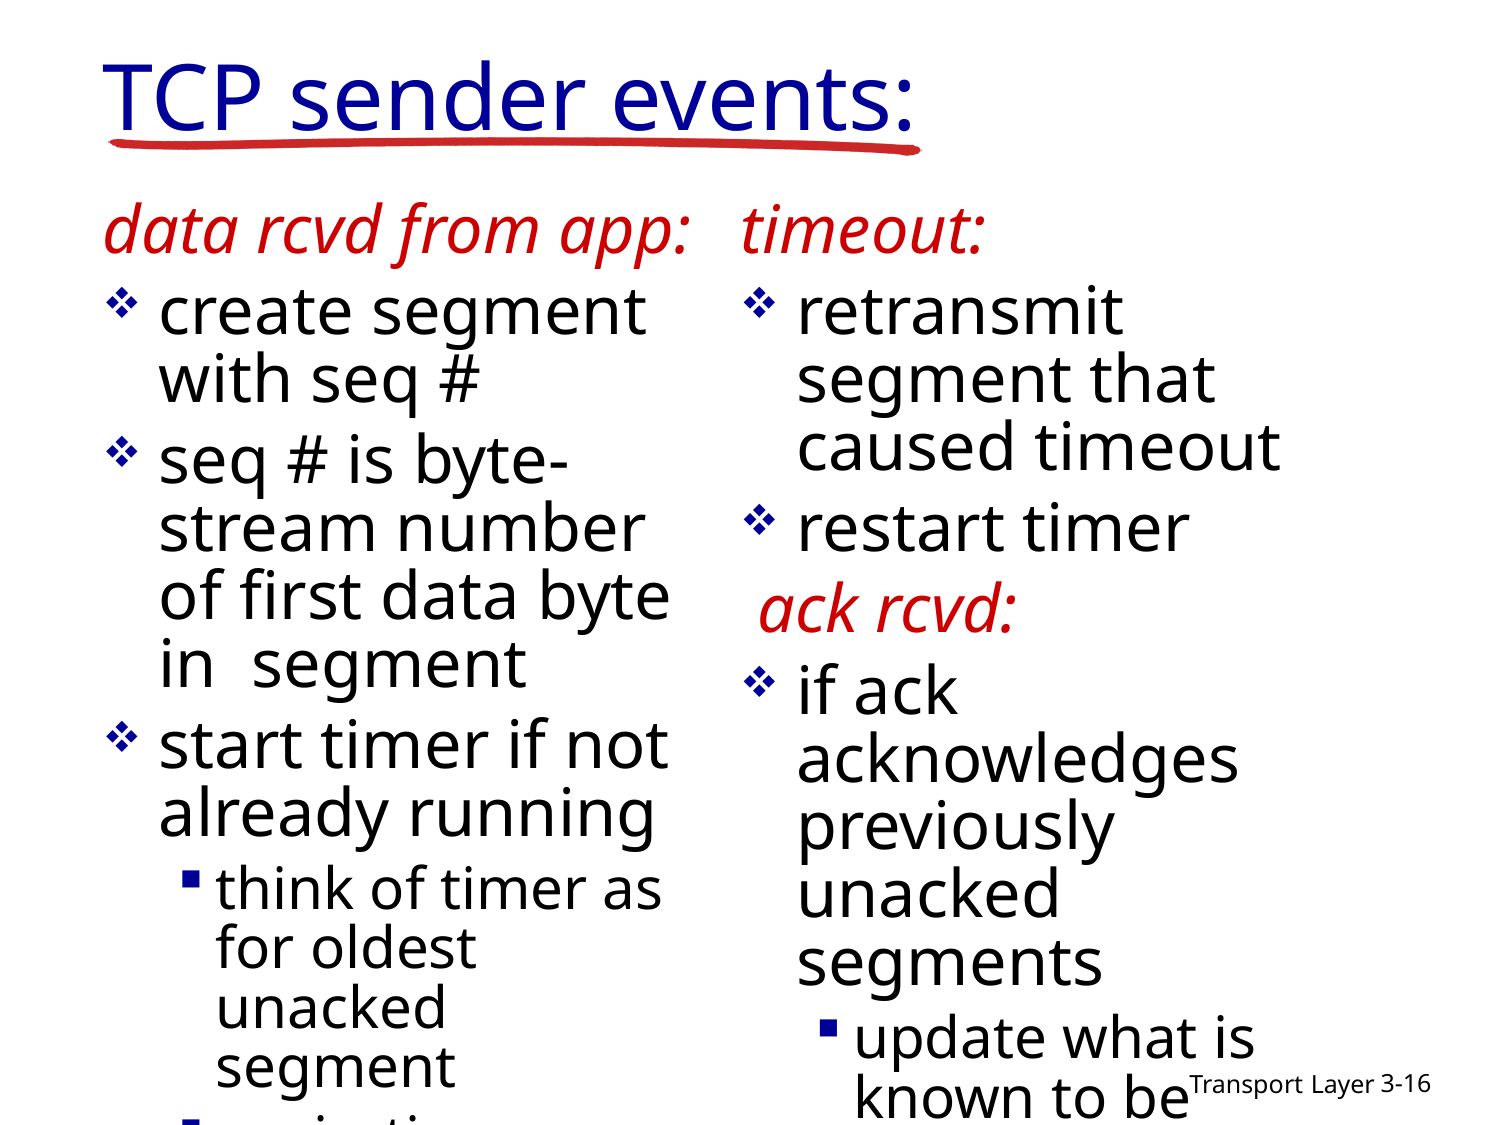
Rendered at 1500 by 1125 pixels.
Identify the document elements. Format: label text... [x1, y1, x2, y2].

list timeout: retransmit segment that caused timeout restart timer ack rcvd: if ack acknowledges previously unacked segments update what is known to be ACKed start timer if there are still unacked segments [725, 191, 1350, 1050]
footer Transport Layer [914, 1057, 1390, 1105]
list data rcvd from app: create segment with seq # seq # is byte-stream number of first data byte in segment start timer if not already running think of timer as for oldest unacked segment expiration interval: TimeOutInterval [87, 191, 713, 1050]
picture [105, 132, 931, 162]
title TCP sender events: [87, 0, 1425, 188]
slide_number 3-16 [1365, 1060, 1477, 1106]
